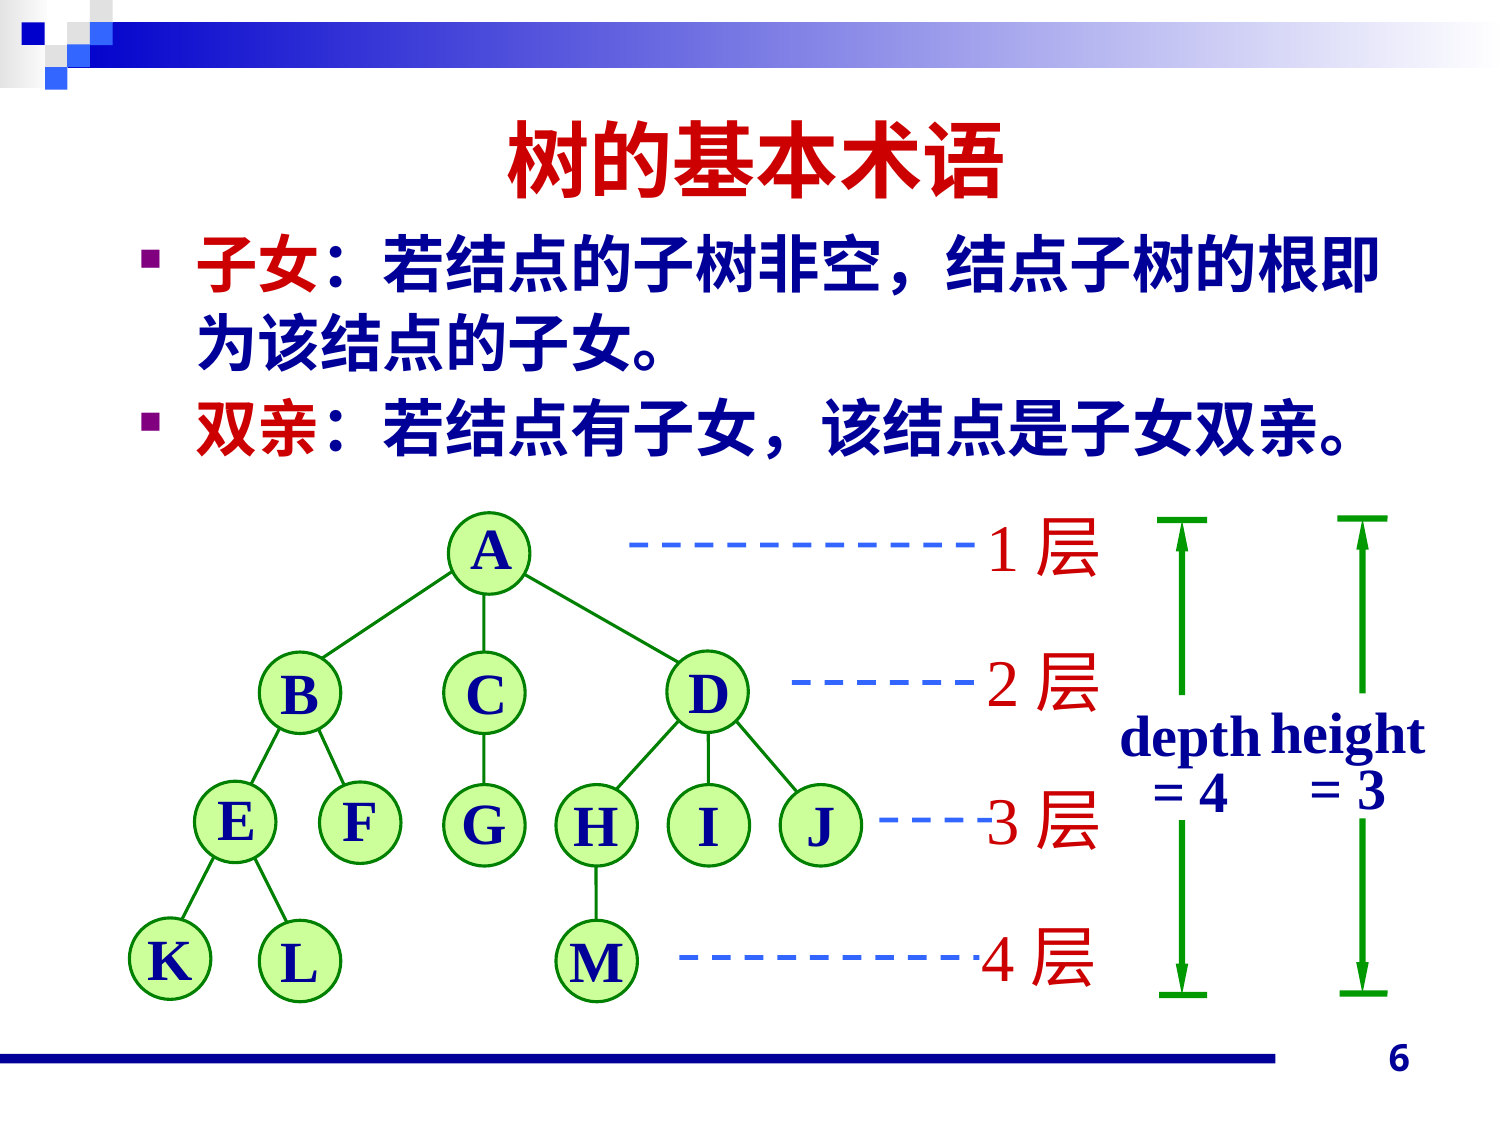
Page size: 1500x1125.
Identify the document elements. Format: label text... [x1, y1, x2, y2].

text_box J [694, 22, 698, 67]
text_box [129, 497, 1442, 1003]
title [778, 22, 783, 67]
title 树的基本术语 [118, 78, 1394, 238]
text_box  1 B 0 [666, 22, 670, 67]
list 子女：若结点的子树非空，结点子树的根即为该结点的子女。 双亲：若结点有子女，该结点是子女双亲。 [123, 214, 1412, 474]
slide_number 6 [1074, 1017, 1425, 1093]
